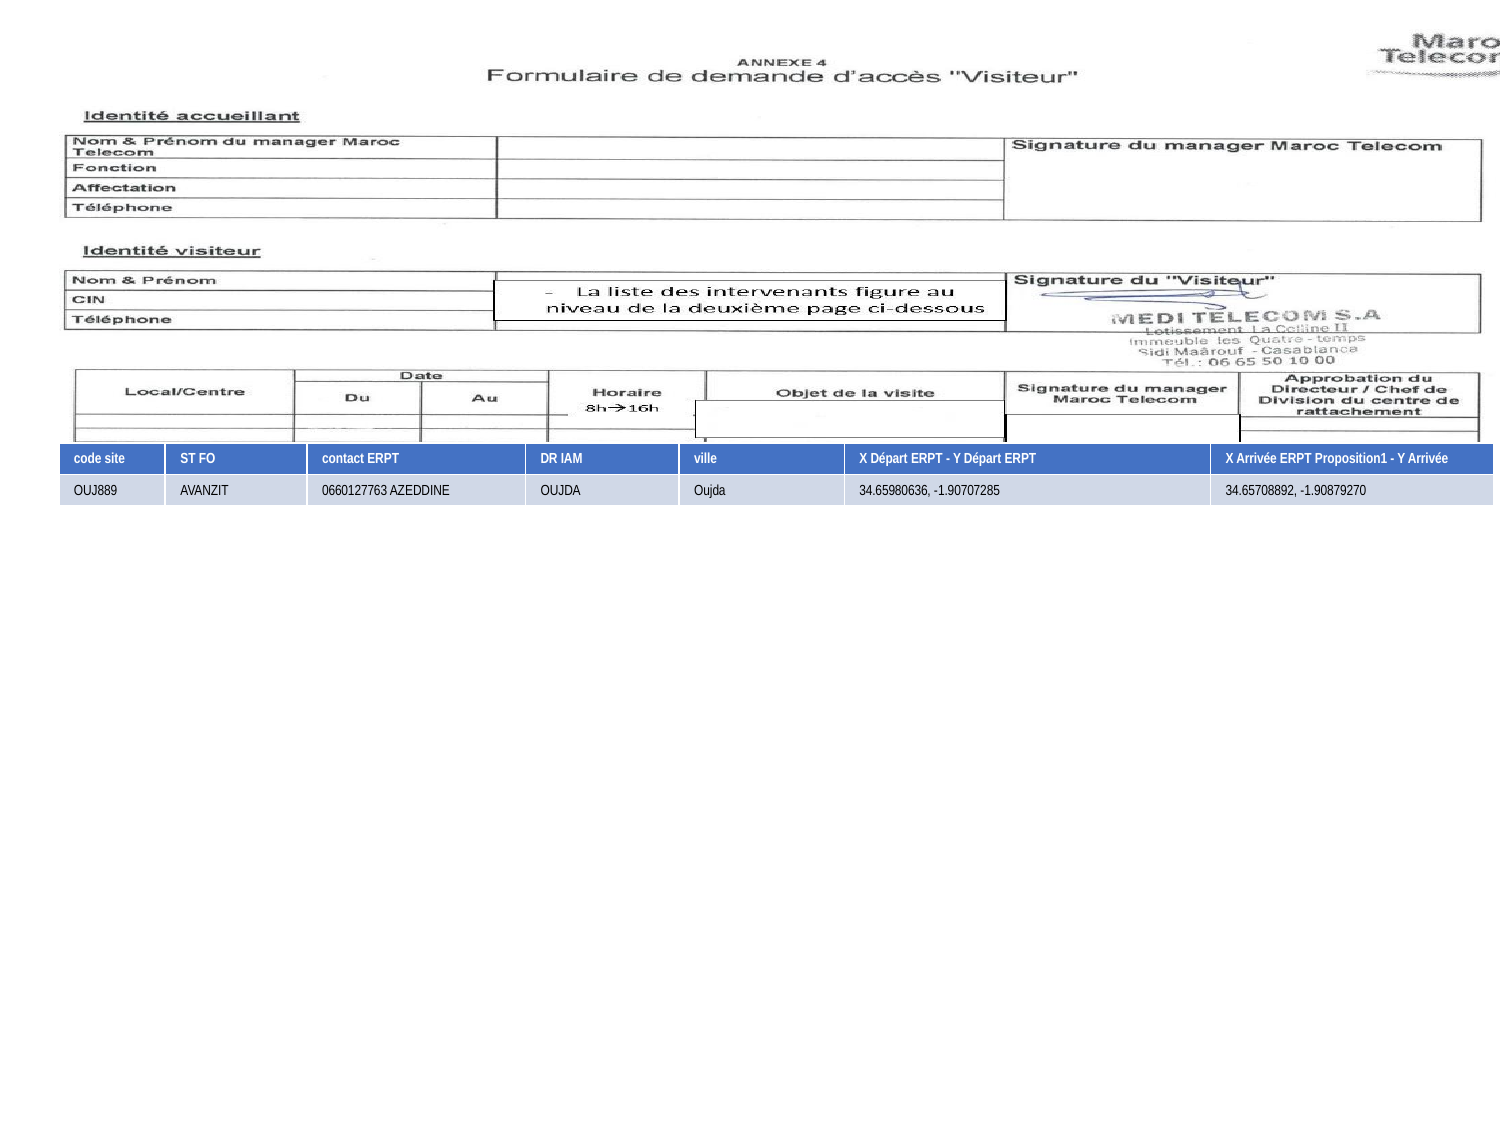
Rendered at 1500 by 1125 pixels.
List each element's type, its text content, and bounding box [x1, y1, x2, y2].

table_cell AVANZIT [166, 475, 306, 505]
table_cell Oujda [680, 475, 844, 505]
table_header X Arrivée ERPT Proposition1 - Y Arrivée [1211, 452, 1493, 474]
table_header X Départ ERPT - Y Départ ERPT [845, 452, 1210, 474]
table_header DR IAM [526, 452, 678, 474]
table_header ville [680, 452, 844, 474]
table_cell OUJDA [526, 475, 678, 505]
table_header ST FO [166, 452, 306, 474]
table_cell OUJ889 [60, 475, 164, 505]
table_header code site [60, 452, 164, 474]
table_cell 0660127763 AZEDDINE [308, 475, 525, 505]
table_cell 34.65708892, -1.90879270 [1211, 475, 1493, 505]
table_header contact ERPT [308, 452, 525, 474]
picture [58, 29, 1500, 444]
table_cell 34.65980636, -1.90707285 [845, 475, 1210, 505]
